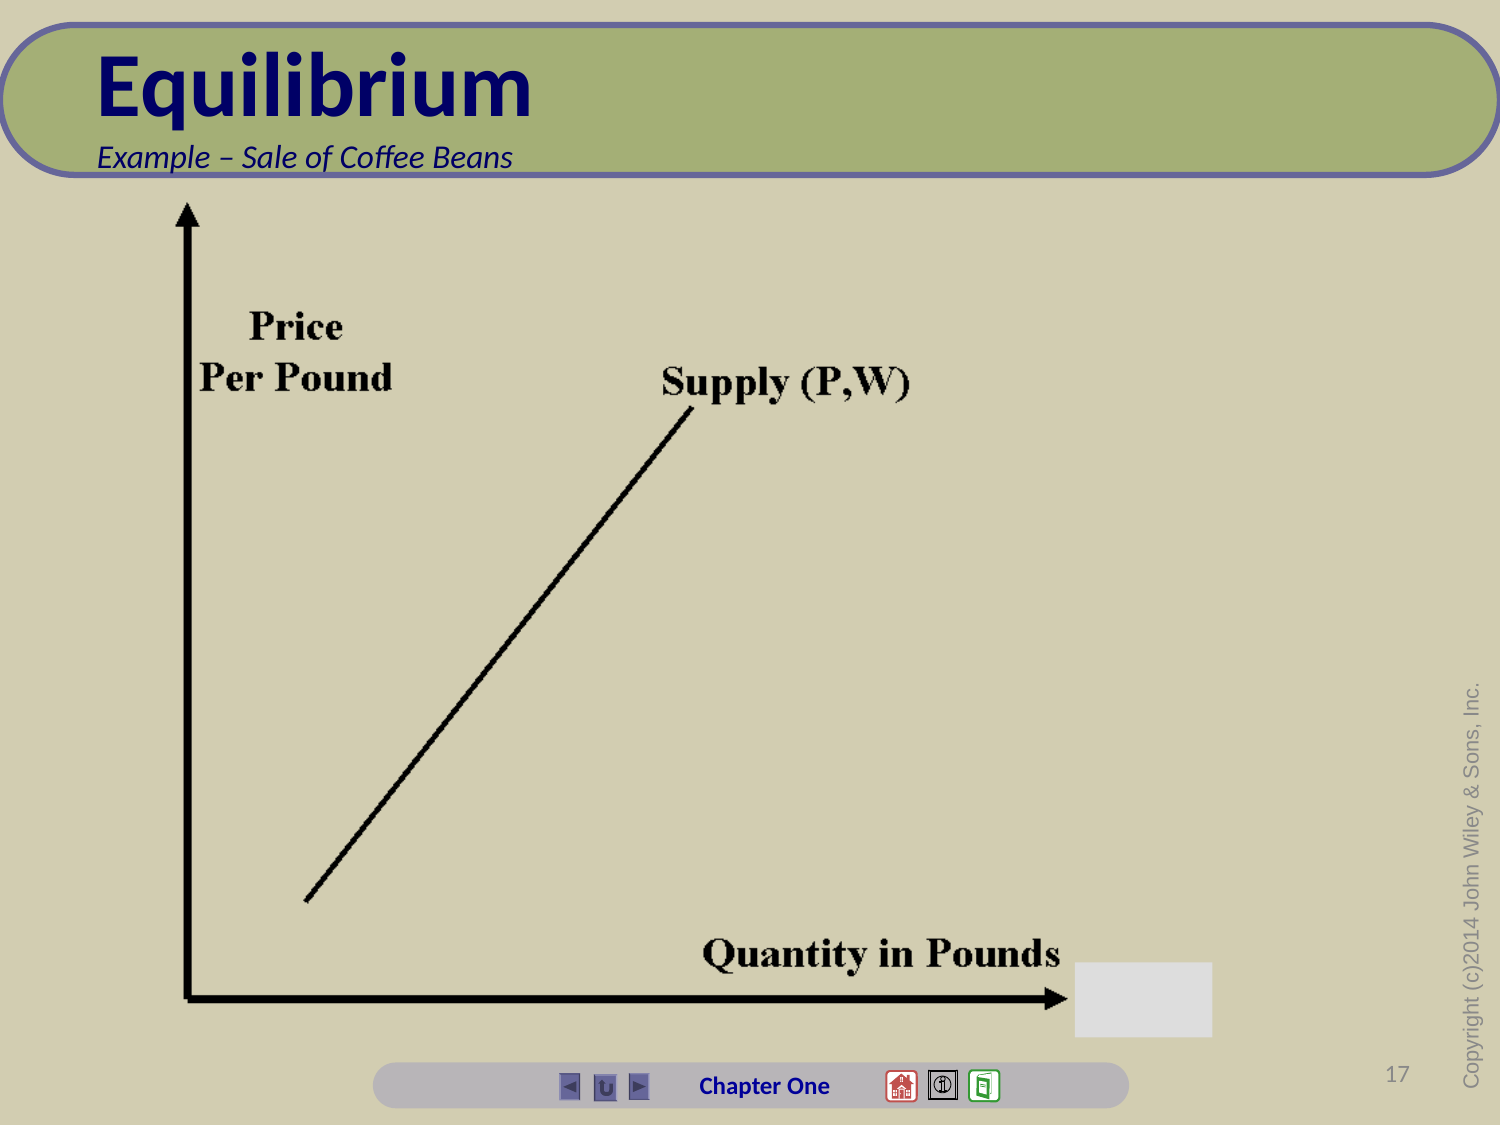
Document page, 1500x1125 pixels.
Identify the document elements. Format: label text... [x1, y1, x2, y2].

slide_number 17 [1074, 1042, 1425, 1103]
footer Copyright (c)2014 John Wiley & Sons, Inc. [1440, 649, 1500, 1124]
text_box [885, 1069, 919, 1103]
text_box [168, 196, 1213, 1038]
picture [928, 1069, 958, 1101]
picture [557, 1072, 581, 1101]
text_box Equilibrium Example – Sale of Coffee Beans [0, 24, 1500, 175]
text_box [967, 1068, 1001, 1103]
text_box [372, 1062, 1130, 1109]
text_box Chapter One [684, 1062, 846, 1108]
picture [628, 1072, 652, 1102]
picture [592, 1073, 618, 1103]
